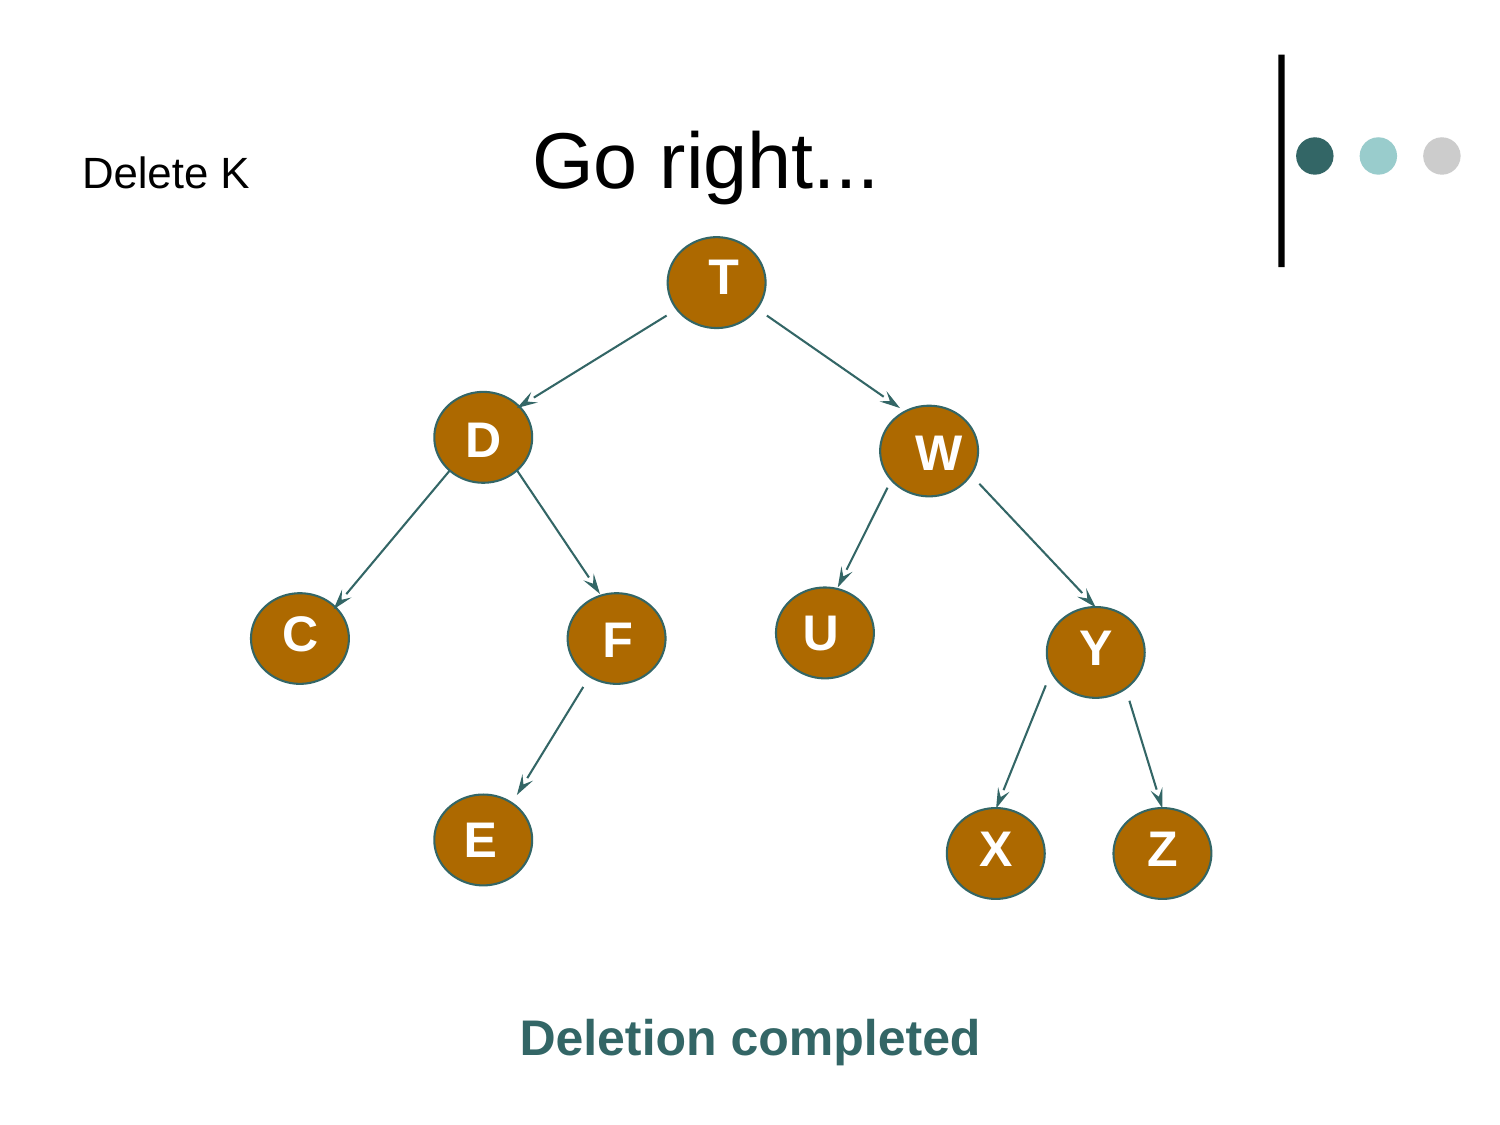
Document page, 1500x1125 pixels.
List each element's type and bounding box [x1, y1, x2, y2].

text_box [979, 483, 1083, 594]
text_box [516, 774, 534, 796]
text_box [346, 391, 590, 595]
text_box [775, 566, 874, 679]
text_box [946, 787, 1045, 899]
text_box [879, 391, 901, 409]
text_box [880, 405, 979, 497]
text_box [527, 686, 584, 779]
text_box [1129, 700, 1157, 790]
text_box [434, 794, 533, 886]
title [66, 31, 1217, 282]
text_box [567, 593, 666, 684]
text_box [1003, 685, 1046, 791]
text_box [766, 315, 884, 397]
text_box [846, 487, 888, 570]
text_box [1046, 588, 1145, 698]
text_box [504, 997, 996, 1073]
text_box [583, 573, 601, 594]
text_box [667, 282, 766, 329]
text_box [250, 589, 352, 684]
text_box [533, 315, 667, 398]
text_box [1113, 787, 1212, 899]
